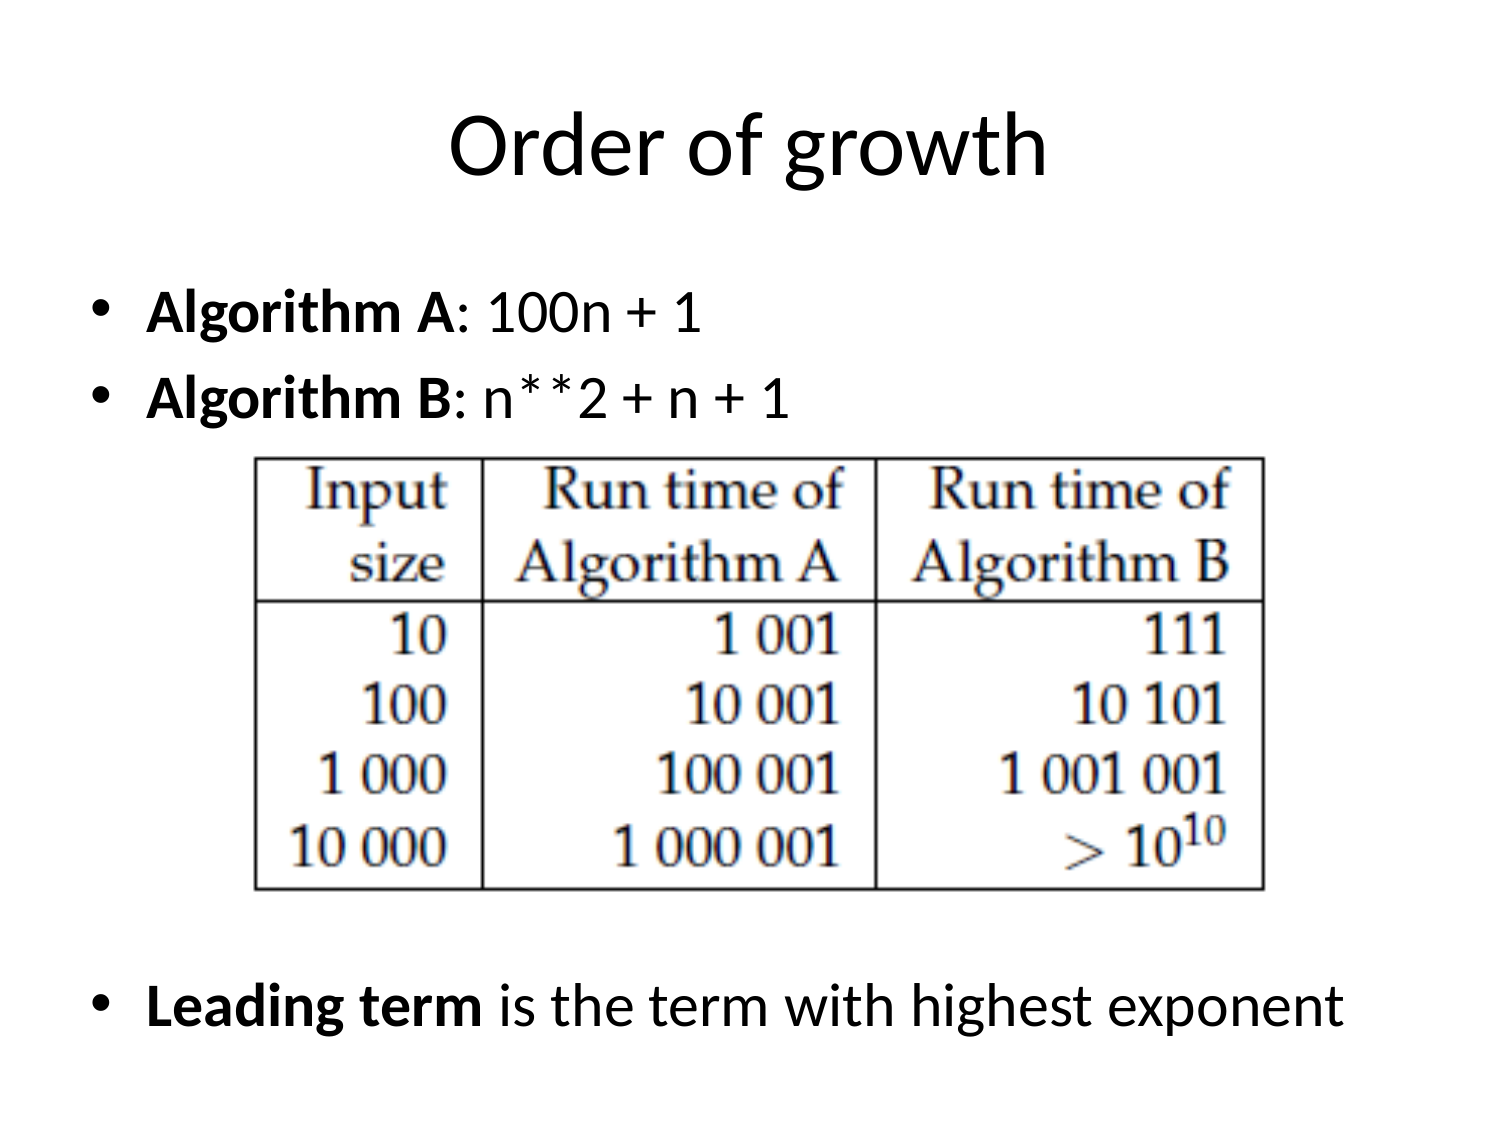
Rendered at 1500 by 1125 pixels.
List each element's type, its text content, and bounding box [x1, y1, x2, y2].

picture [237, 449, 1290, 913]
list Algorithm A: 100n + 1 Algorithm B: n**2 + n + 1 Leading term is the term with highest exponent [75, 262, 1425, 1063]
title Order of growth [75, 45, 1425, 233]
